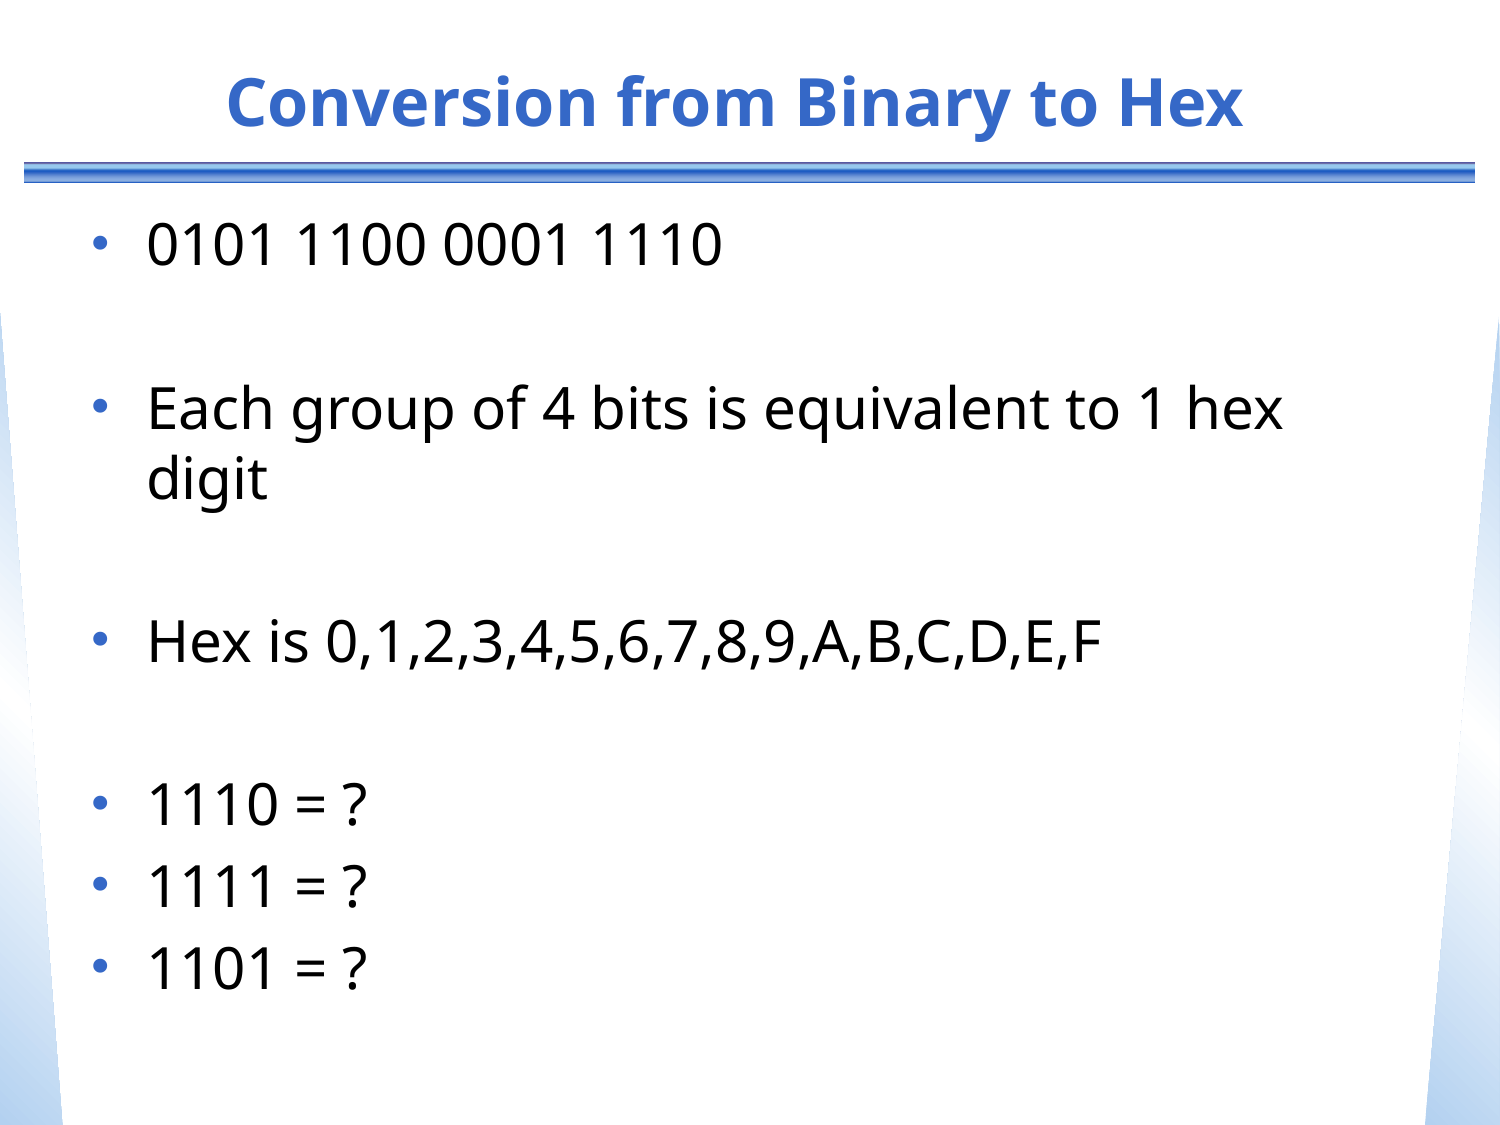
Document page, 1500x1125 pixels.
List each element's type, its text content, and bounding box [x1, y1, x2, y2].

picture [24, 162, 1475, 183]
list 0101 1100 0001 1110 Each group of 4 bits is equivalent to 1 hex digit Hex is 0,1,2,3,4,5,6,7,8,9,A,B,C,D,E,F 1110 = ? 1111 = ? 1101 = ? [75, 200, 1425, 1038]
title Conversion from Binary to Hex [37, 37, 1450, 163]
